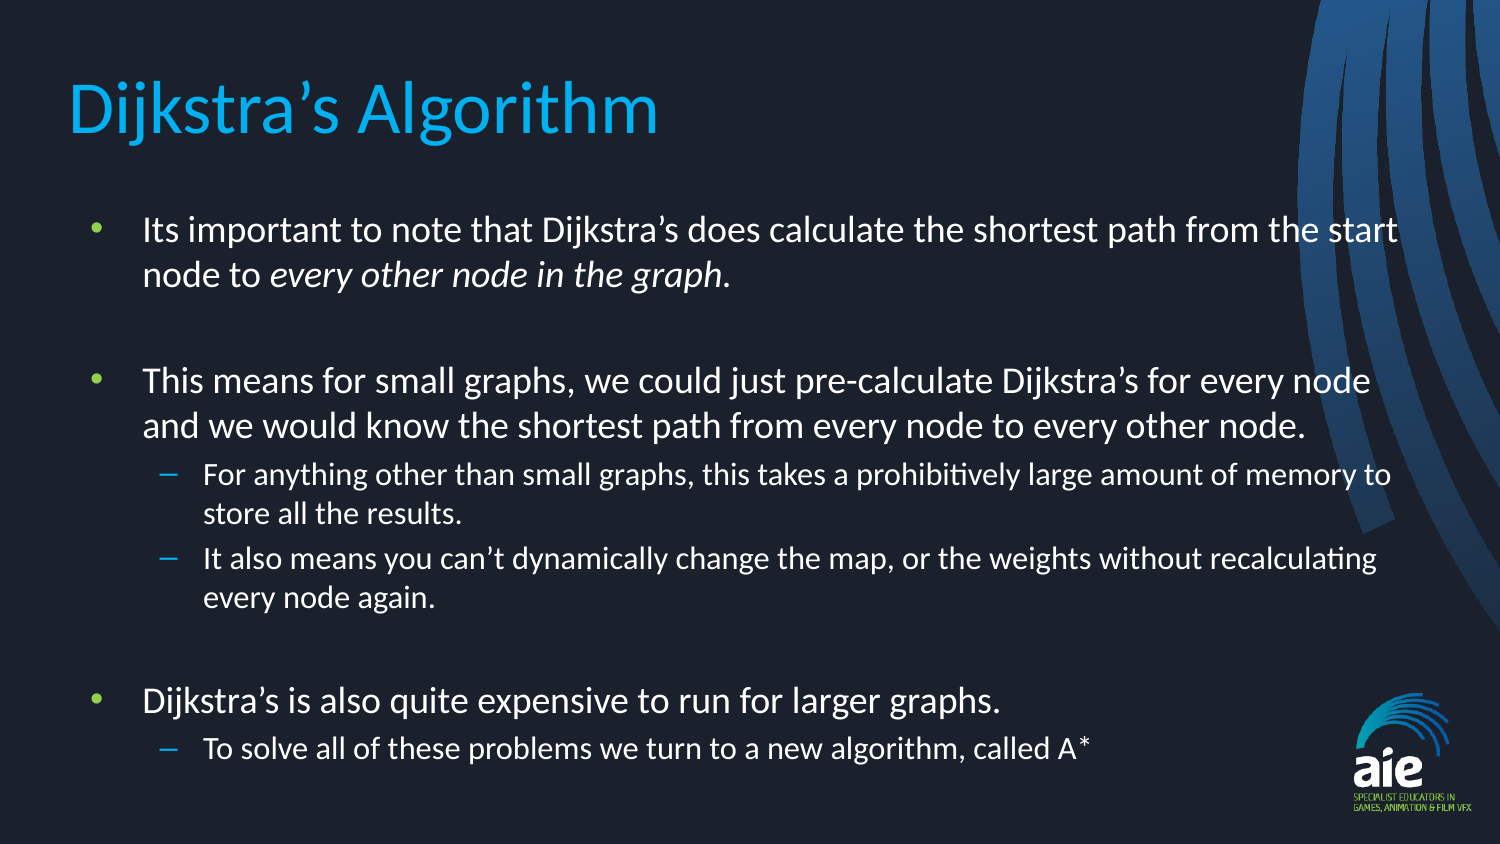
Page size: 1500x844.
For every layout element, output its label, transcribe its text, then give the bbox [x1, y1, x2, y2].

picture [0, 0, 1500, 844]
title Dijkstra’s Algorithm [53, 33, 1425, 175]
list Its important to note that Dijkstra’s does calculate the shortest path from the start node to every other node in the graph. This means for small graphs, we could just pre-calculate Dijkstra’s for every node and we would know the shortest path from every node to every other node. For anything other than small graphs, this takes a prohibitively large amount of memory to store all the results. It also means you can’t dynamically change the map, or the weights without recalculating every node again. Dijkstra’s is also quite expensive to run for larger graphs. To solve all of these problems we turn to a new algorithm, called A* [75, 196, 1425, 789]
